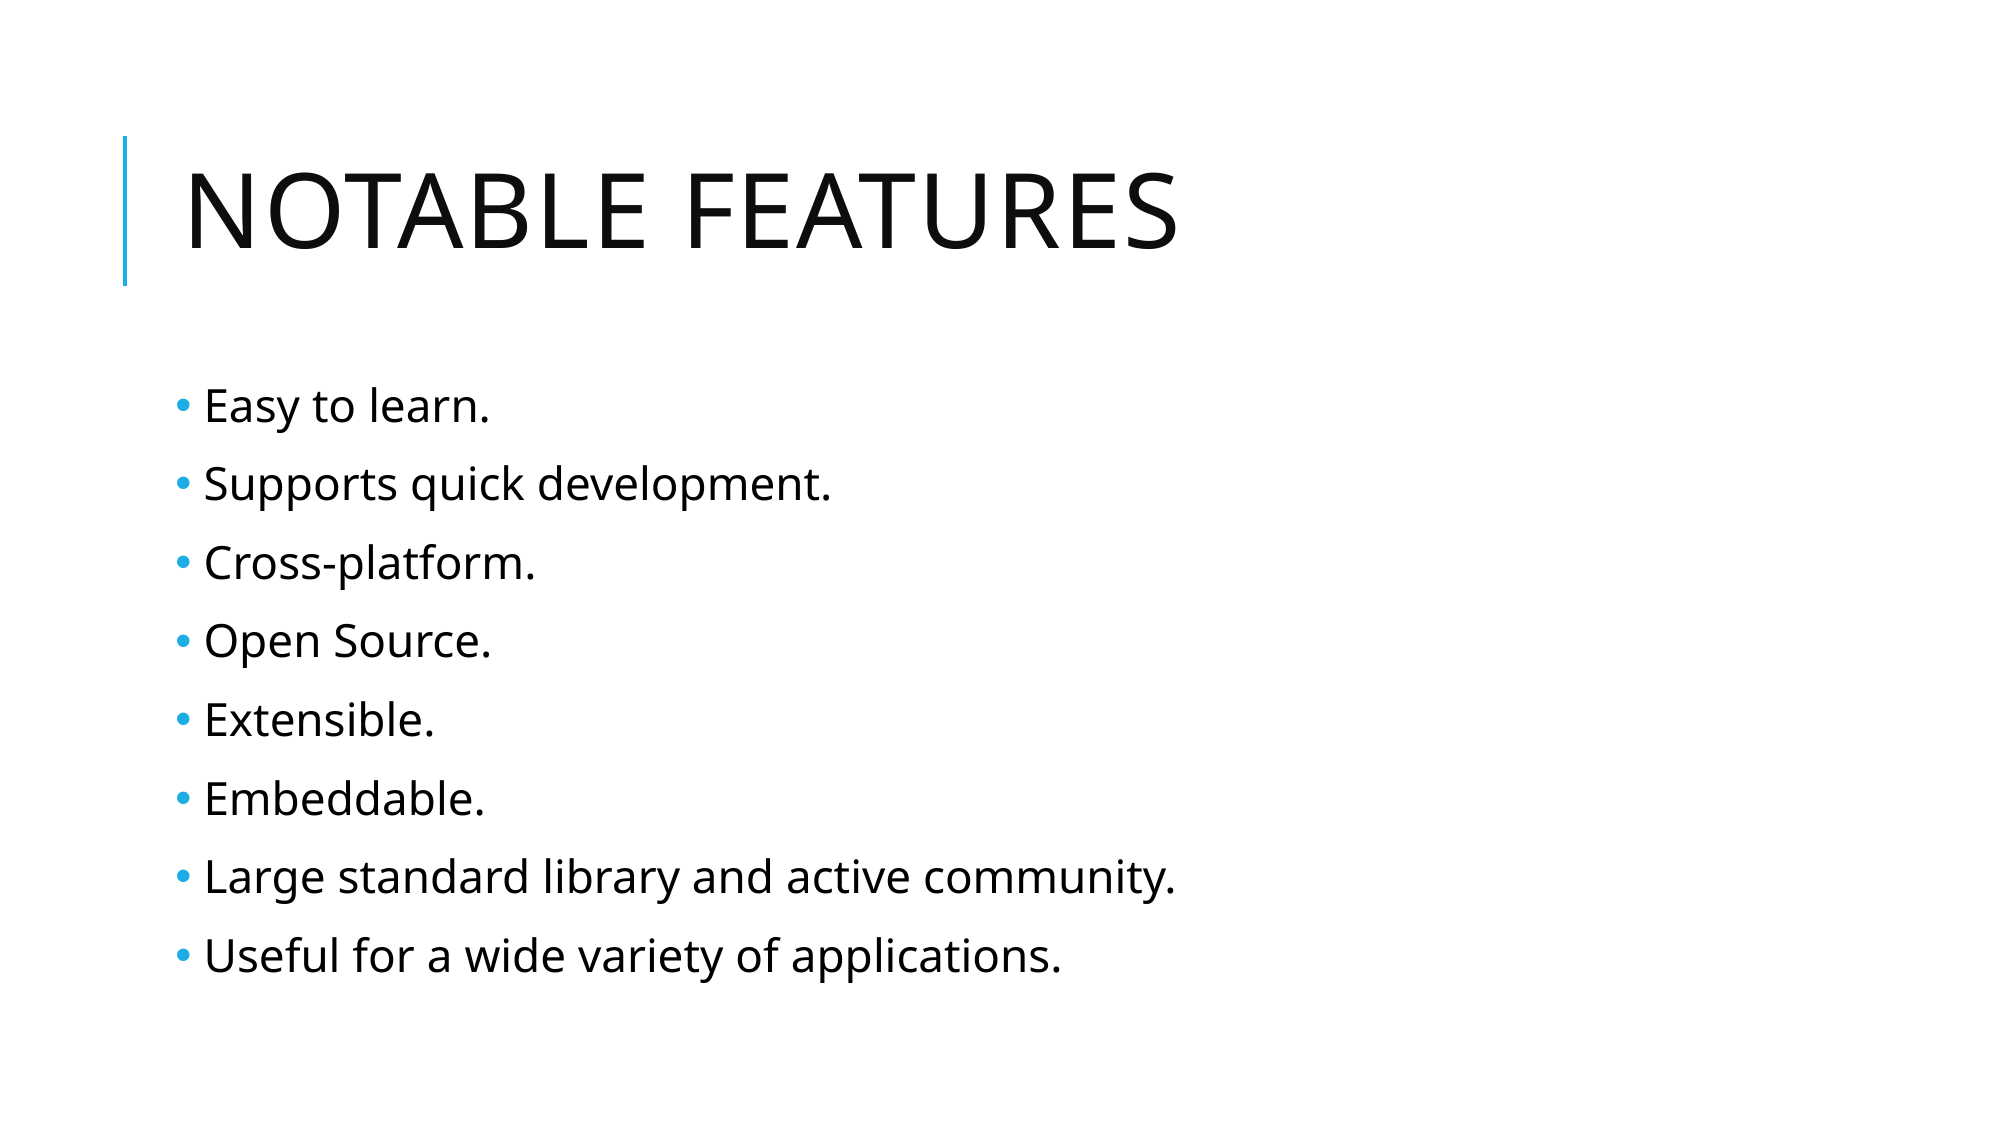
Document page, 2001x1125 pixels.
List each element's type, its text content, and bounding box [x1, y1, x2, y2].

list Easy to learn. Supports quick development. Cross-platform. Open Source. Extensible. Embeddable. Large standard library and active community. Useful for a wide variety of applications. [168, 375, 1763, 1035]
title Notable Features [168, 96, 1763, 342]
